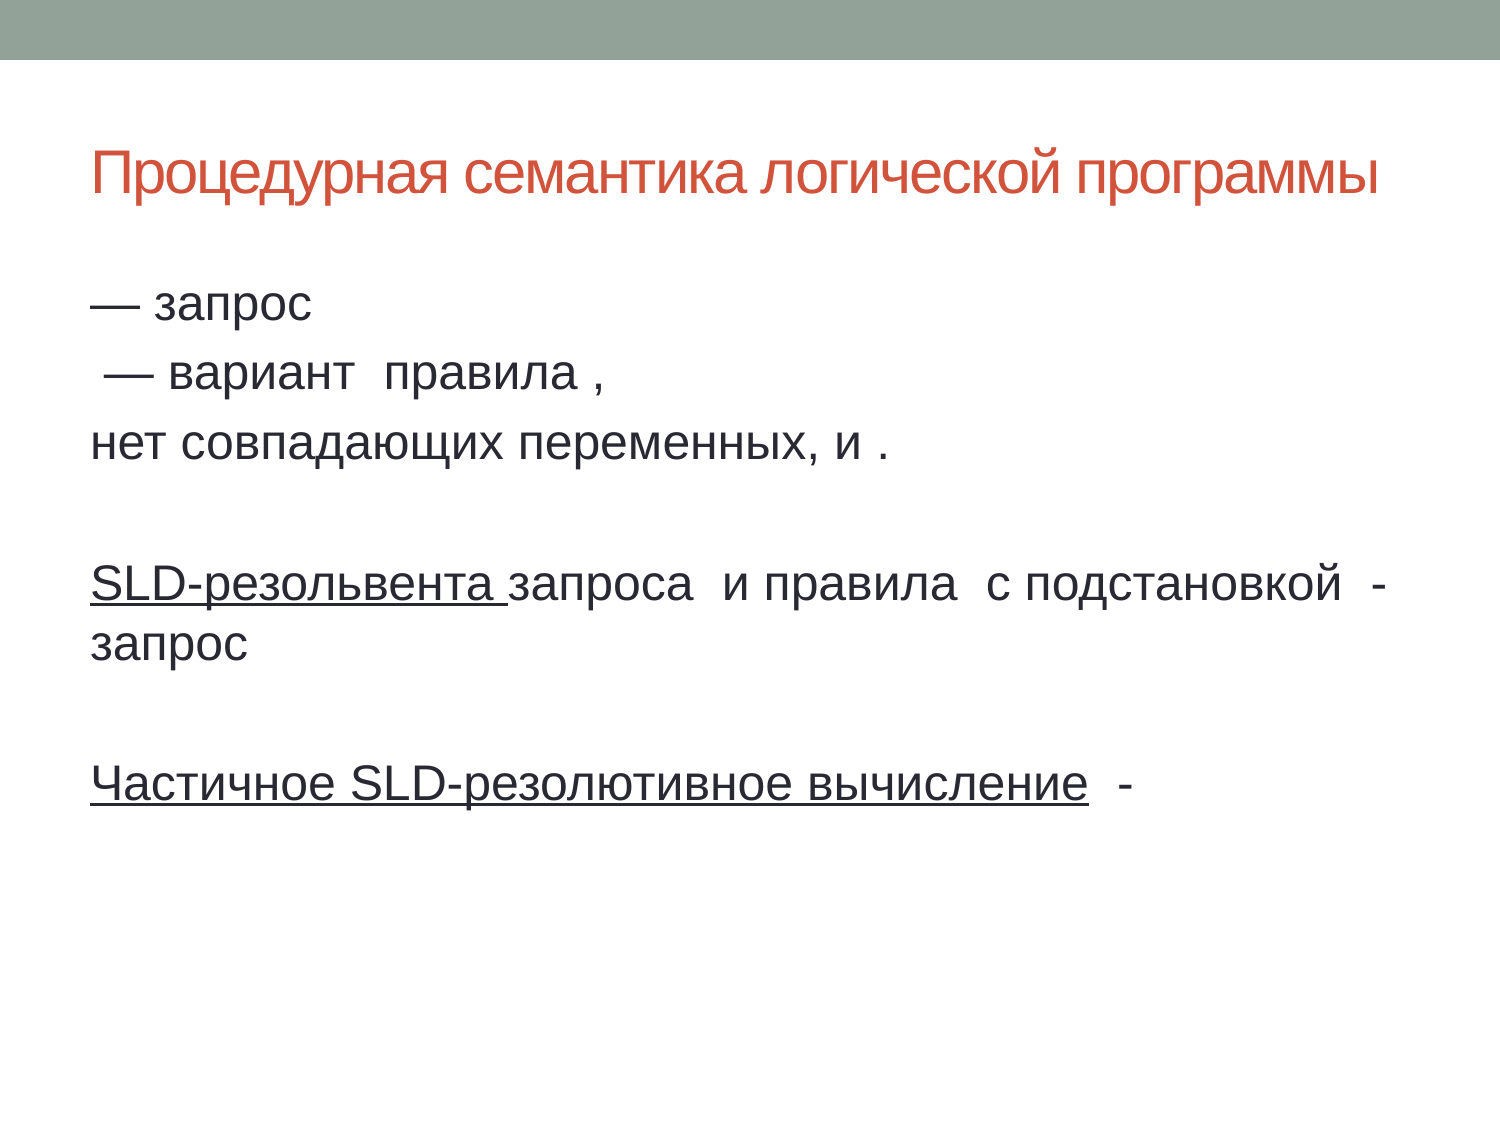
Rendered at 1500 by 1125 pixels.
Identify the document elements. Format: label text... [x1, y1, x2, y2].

title Процедурная семантика логической программы [75, 87, 1425, 250]
